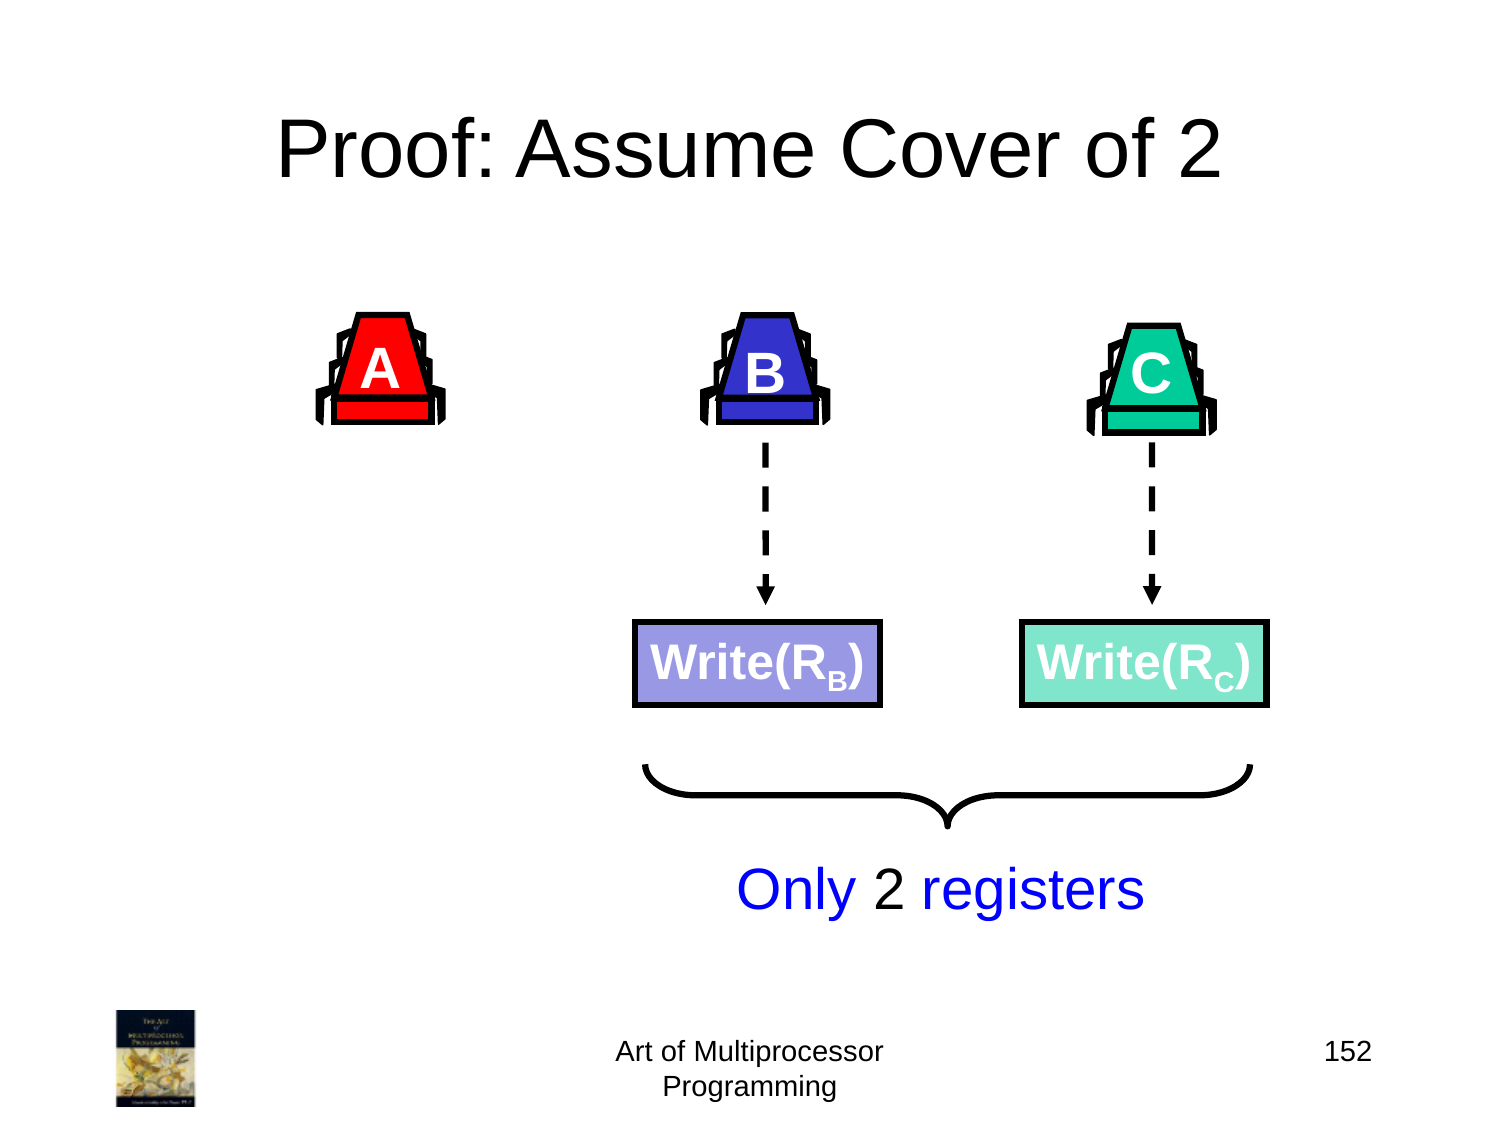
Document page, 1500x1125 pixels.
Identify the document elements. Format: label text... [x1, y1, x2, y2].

text_box Write(RC) [1021, 622, 1267, 706]
text_box [1145, 587, 1159, 605]
text_box Only 2 registers [721, 843, 1161, 929]
text_box [645, 764, 1251, 827]
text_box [700, 315, 830, 426]
text_box [759, 587, 772, 606]
footer Art of Multiprocessor Programming [512, 1024, 988, 1101]
slide_number 152 [1074, 1024, 1388, 1101]
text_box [1087, 325, 1217, 436]
title Proof: Assume Cover of 2 [112, 50, 1388, 238]
picture [107, 1010, 204, 1107]
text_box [316, 314, 446, 425]
text_box Write(RB) [635, 621, 880, 705]
